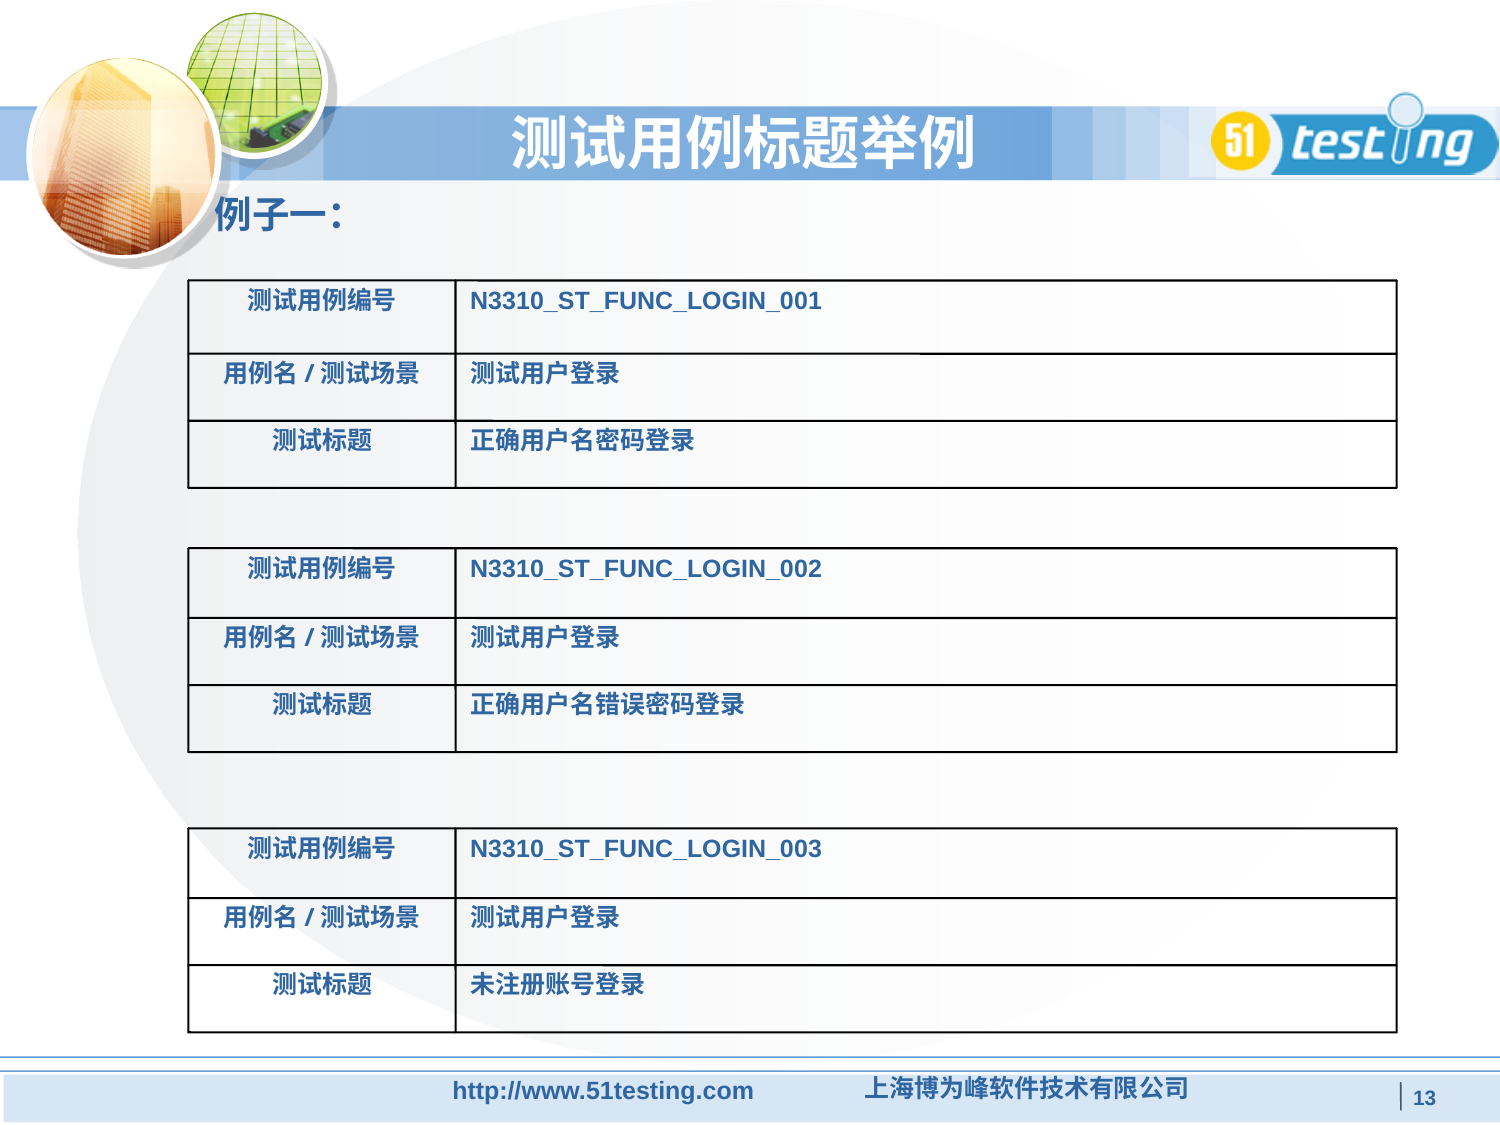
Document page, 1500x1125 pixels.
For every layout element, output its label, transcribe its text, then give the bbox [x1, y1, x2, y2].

title 测试用例标题举例 [71, 67, 1416, 224]
text_box [32, 100, 71, 109]
text_box [32, 184, 71, 193]
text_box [188, 182, 1397, 1033]
picture [1416, 89, 1499, 175]
picture [32, 193, 188, 255]
picture [32, 14, 321, 100]
